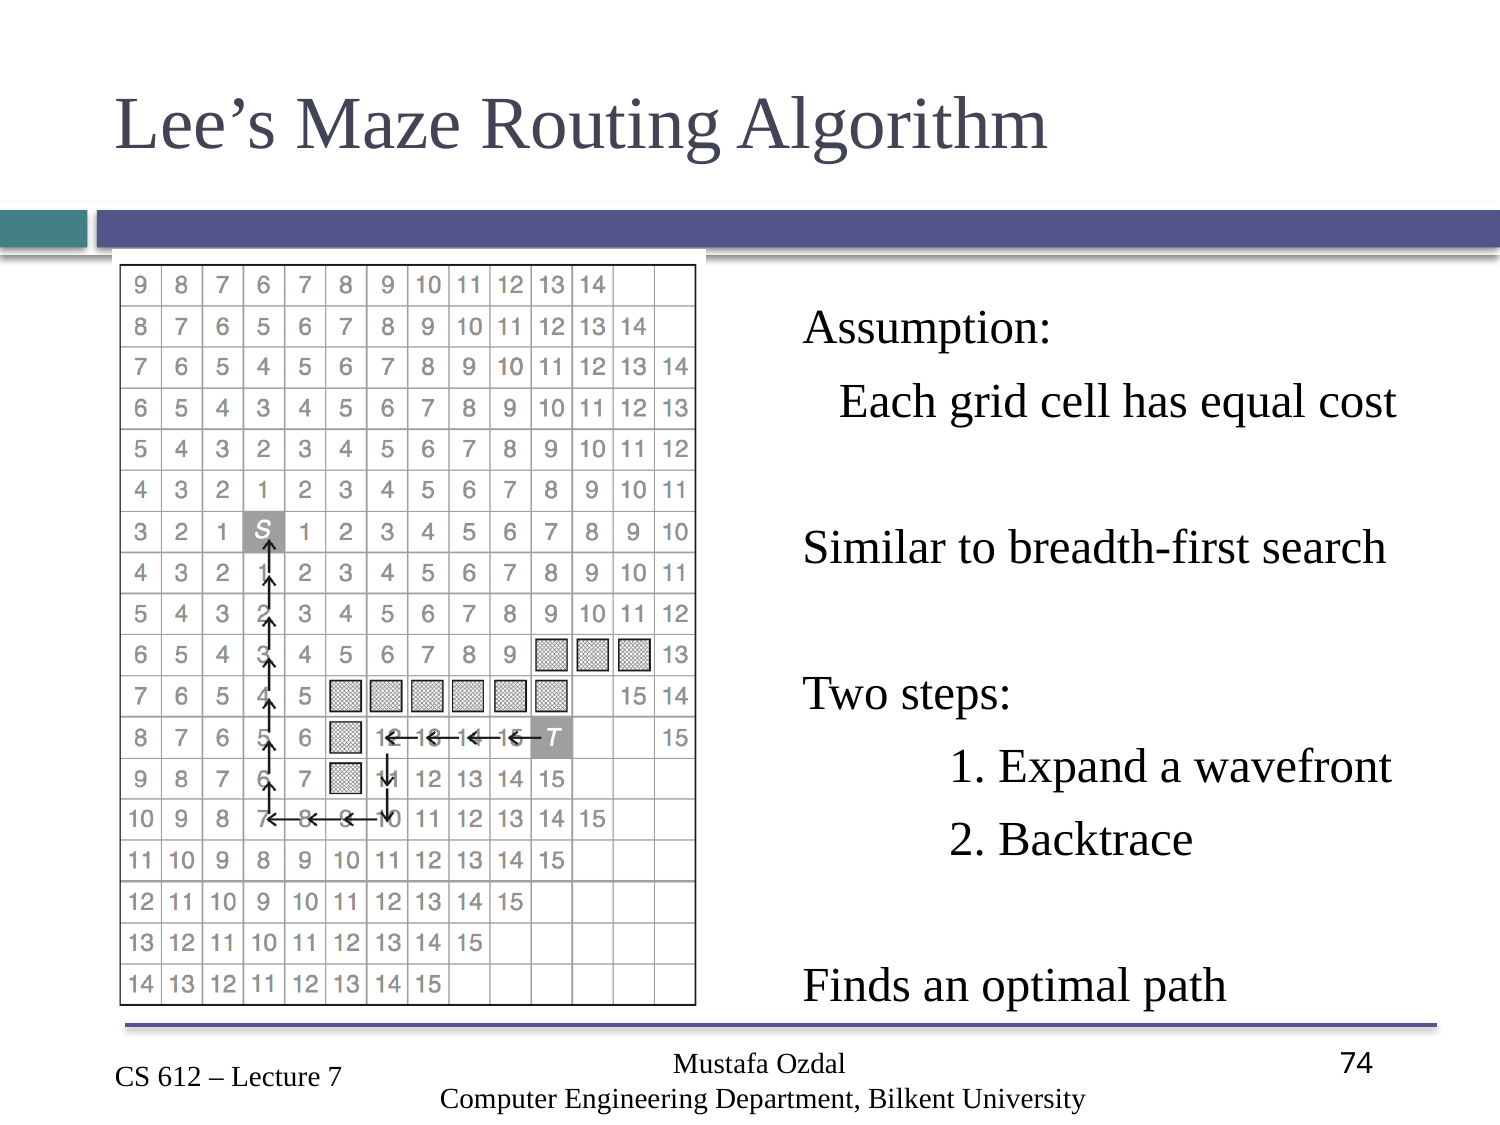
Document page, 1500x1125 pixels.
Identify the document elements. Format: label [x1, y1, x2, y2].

list [787, 287, 1438, 1025]
title [99, 37, 1438, 200]
footer [249, 1037, 1277, 1125]
picture [112, 249, 706, 1022]
